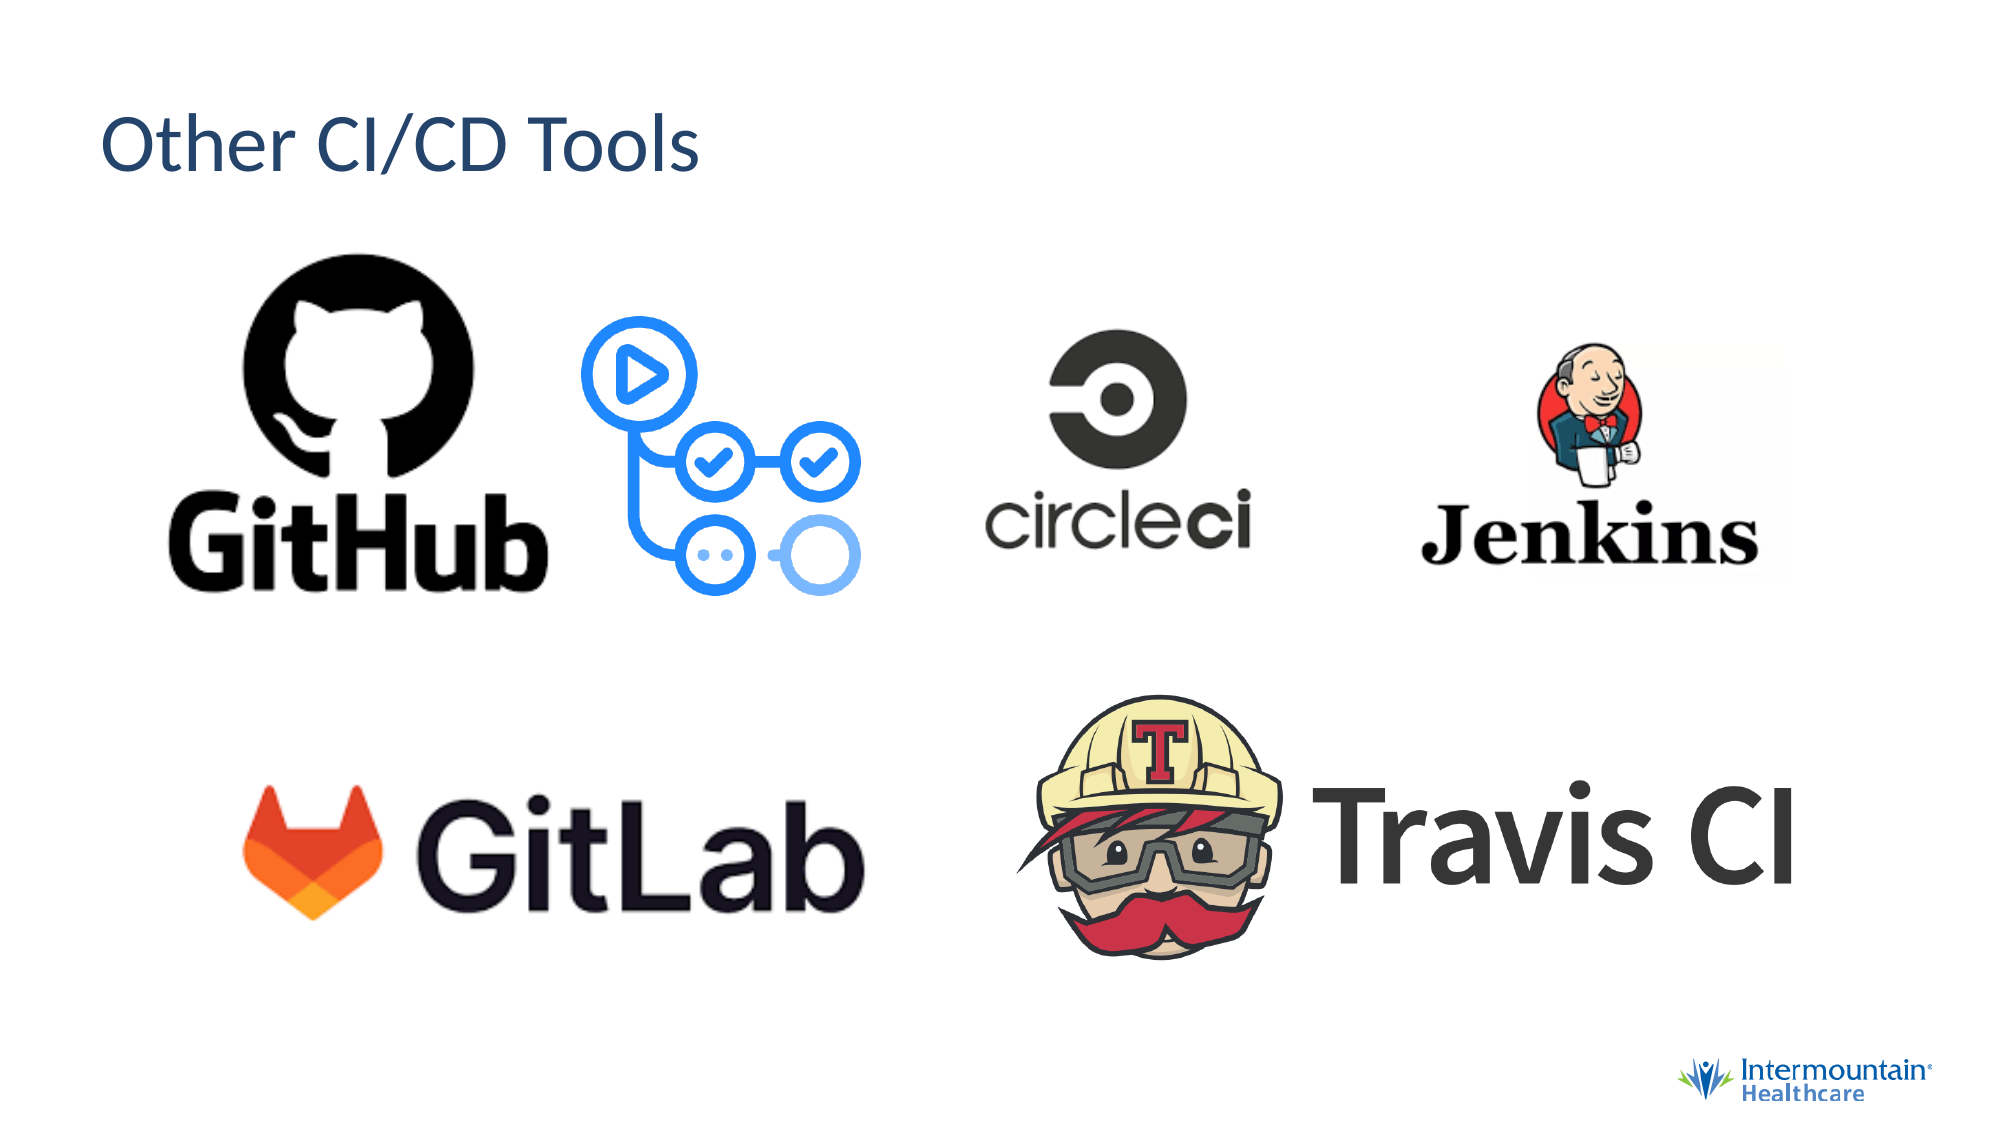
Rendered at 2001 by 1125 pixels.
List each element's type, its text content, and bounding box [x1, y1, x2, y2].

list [47, 249, 671, 599]
picture [110, 683, 997, 1024]
title Other CI/CD Tools [85, 92, 1903, 186]
picture [581, 316, 861, 596]
picture [999, 622, 1825, 1036]
picture [1376, 316, 1807, 603]
picture [942, 263, 1295, 616]
